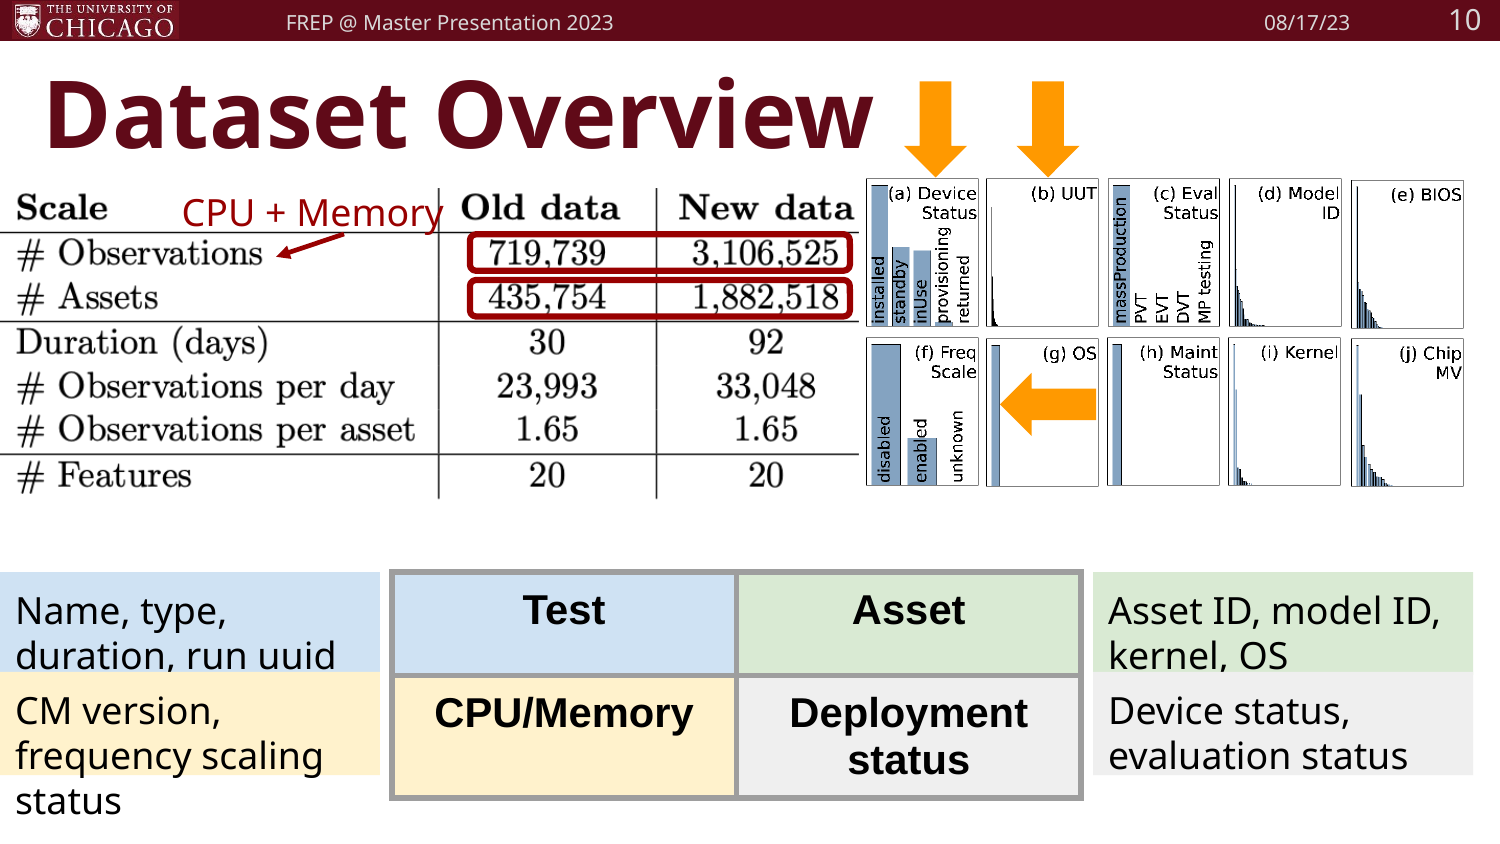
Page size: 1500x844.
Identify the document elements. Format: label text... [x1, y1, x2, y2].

picture [0, 187, 861, 560]
table_header Test [395, 575, 734, 673]
picture [12, 1, 179, 39]
text_box Asset ID, model ID, kernel, OS [1093, 572, 1474, 671]
text_box Name, type, duration, run uuid [0, 572, 380, 671]
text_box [861, 80, 1468, 492]
title Dataset Overview [27, 33, 1472, 175]
table_cell CPU/Memory [395, 678, 734, 795]
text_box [129, 174, 497, 258]
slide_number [1096, 5, 1365, 39]
text_box Device status, evaluation status [1093, 671, 1474, 776]
table_cell Deployment status [739, 678, 1078, 795]
footer FREP @ Master Presentation 2023 [270, 5, 806, 39]
slide_number 10 [1365, 0, 1497, 44]
text_box CM version, frequency scaling status [0, 671, 380, 776]
table_header Asset [739, 575, 1078, 673]
